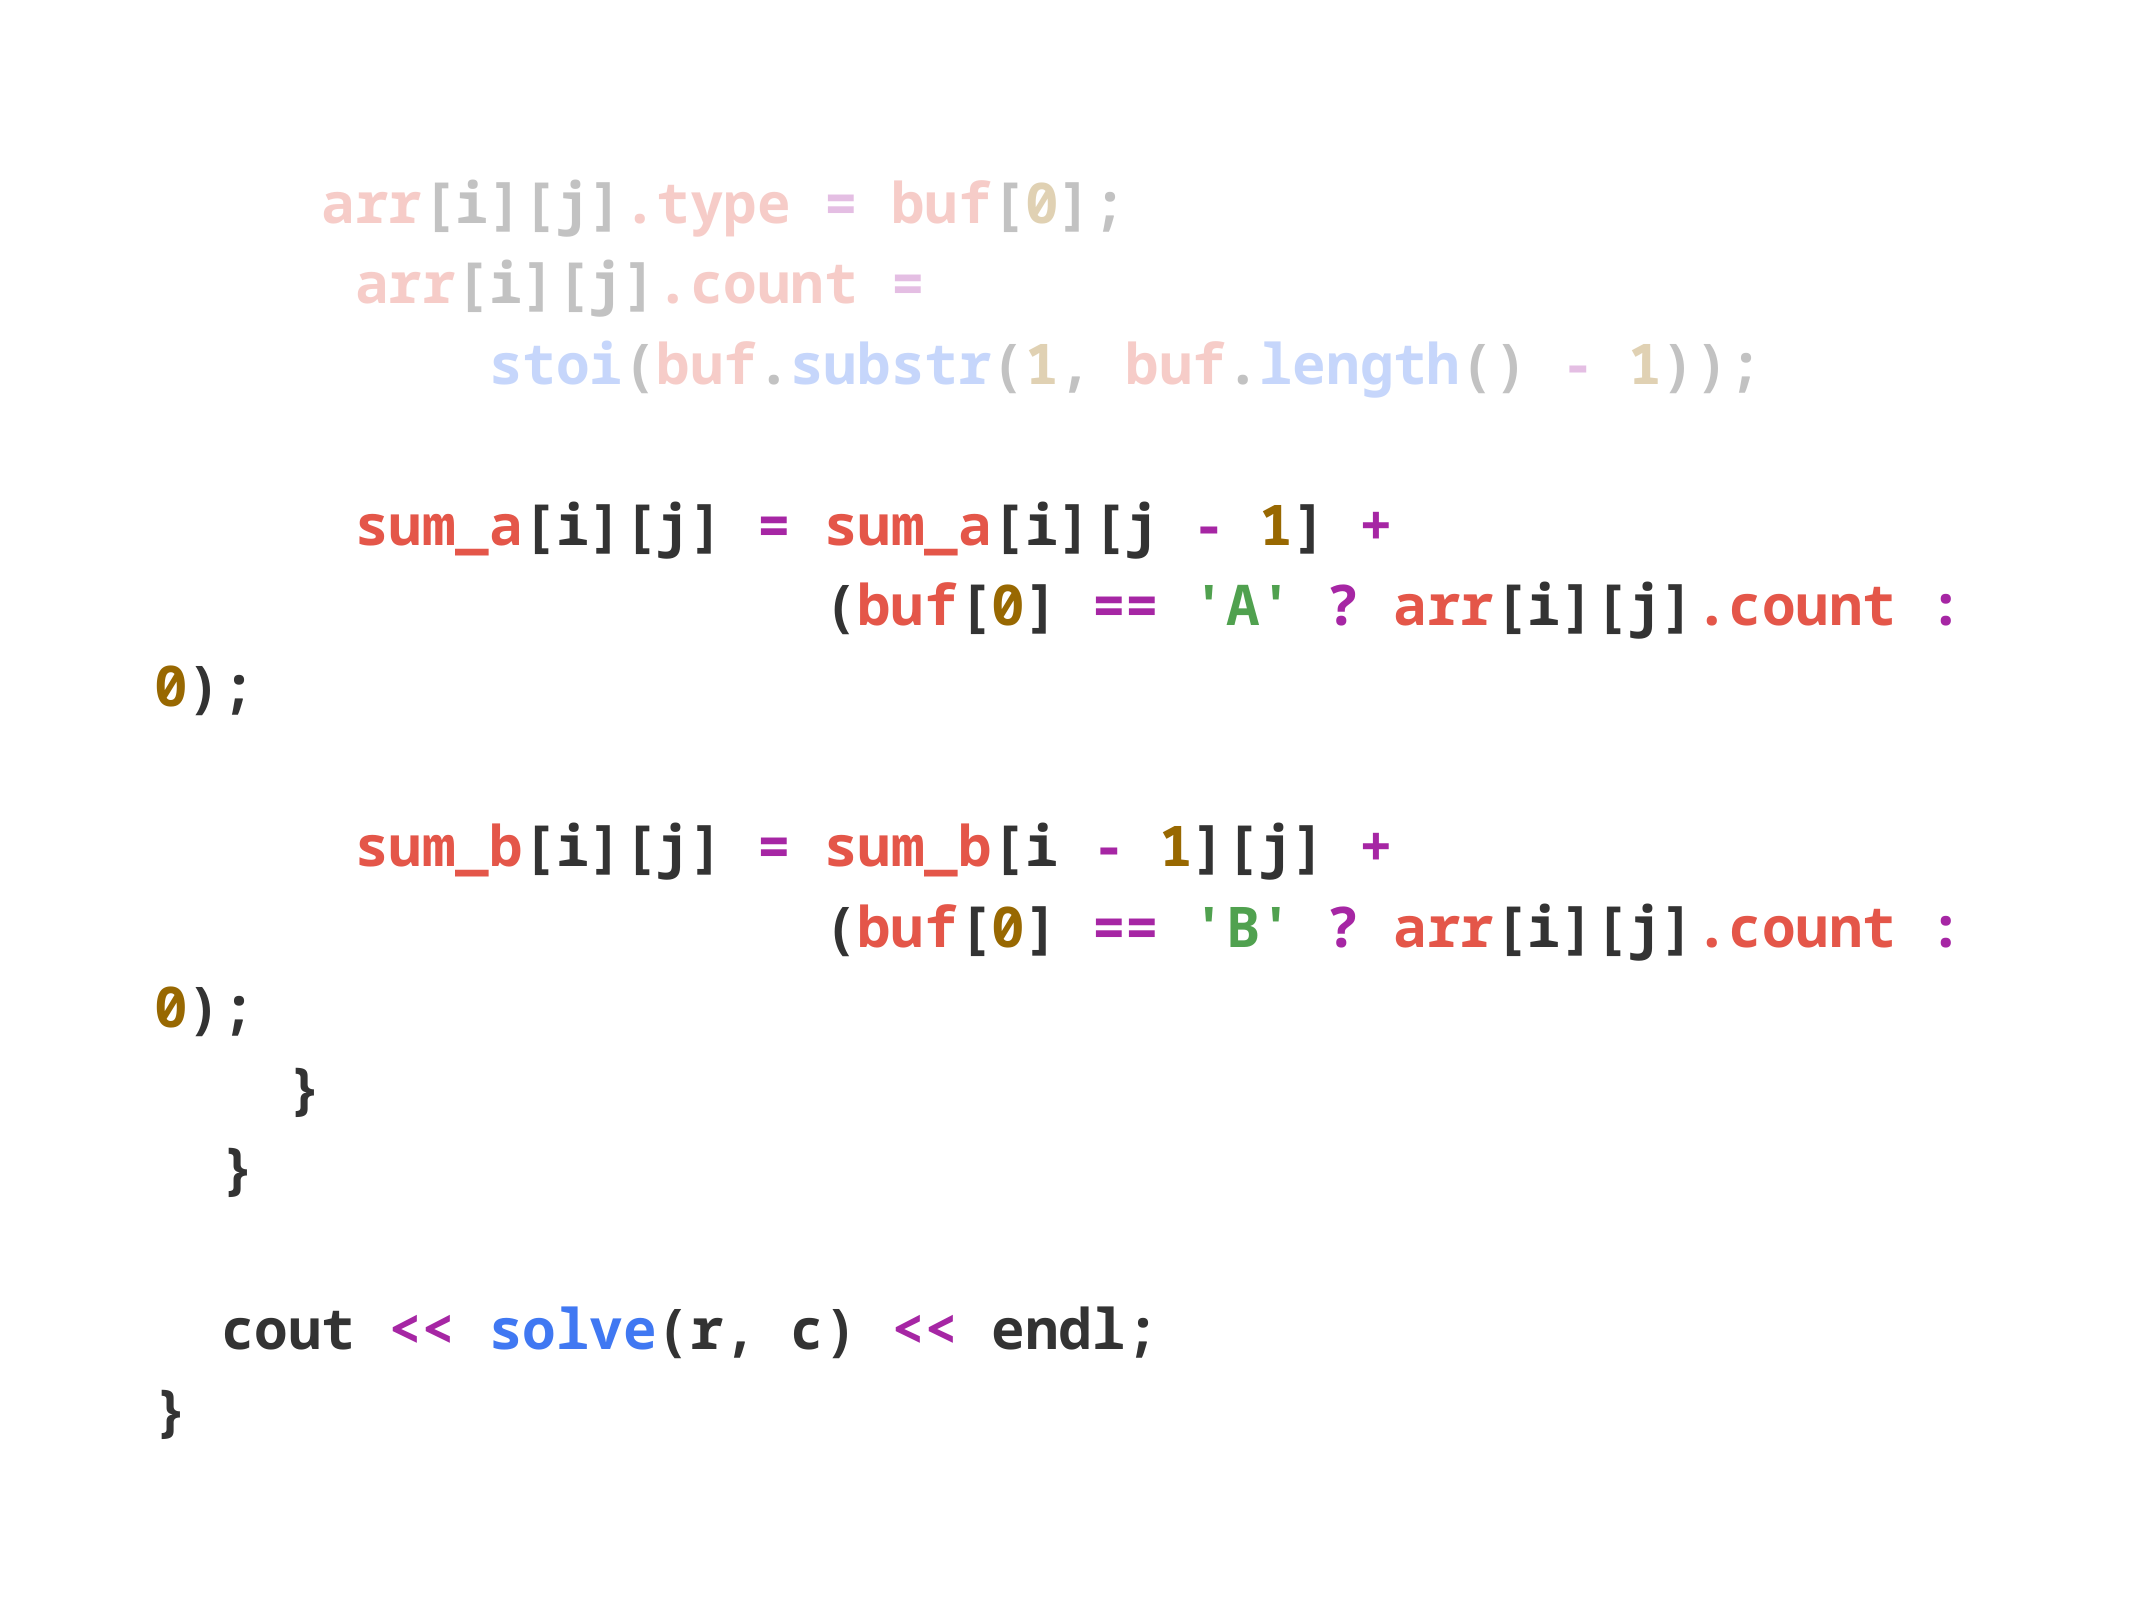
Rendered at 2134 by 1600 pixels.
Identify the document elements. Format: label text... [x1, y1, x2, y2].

text_box [212, 130, 1765, 434]
list arr[i][j].type = buf[0]; arr[i][j].count = stoi(buf.substr(1, buf.length() - 1)); sum_a[i][j] = sum_a[i][j - 1] + (buf[0] == 'A' ? arr[i][j].count : 0); sum_b[i][j] = sum_b[i - 1][j] + (buf[0] == 'B' ? arr[i][j].count : 0); } } cout << solve(r, c) << endl; } [145, 145, 1986, 1453]
